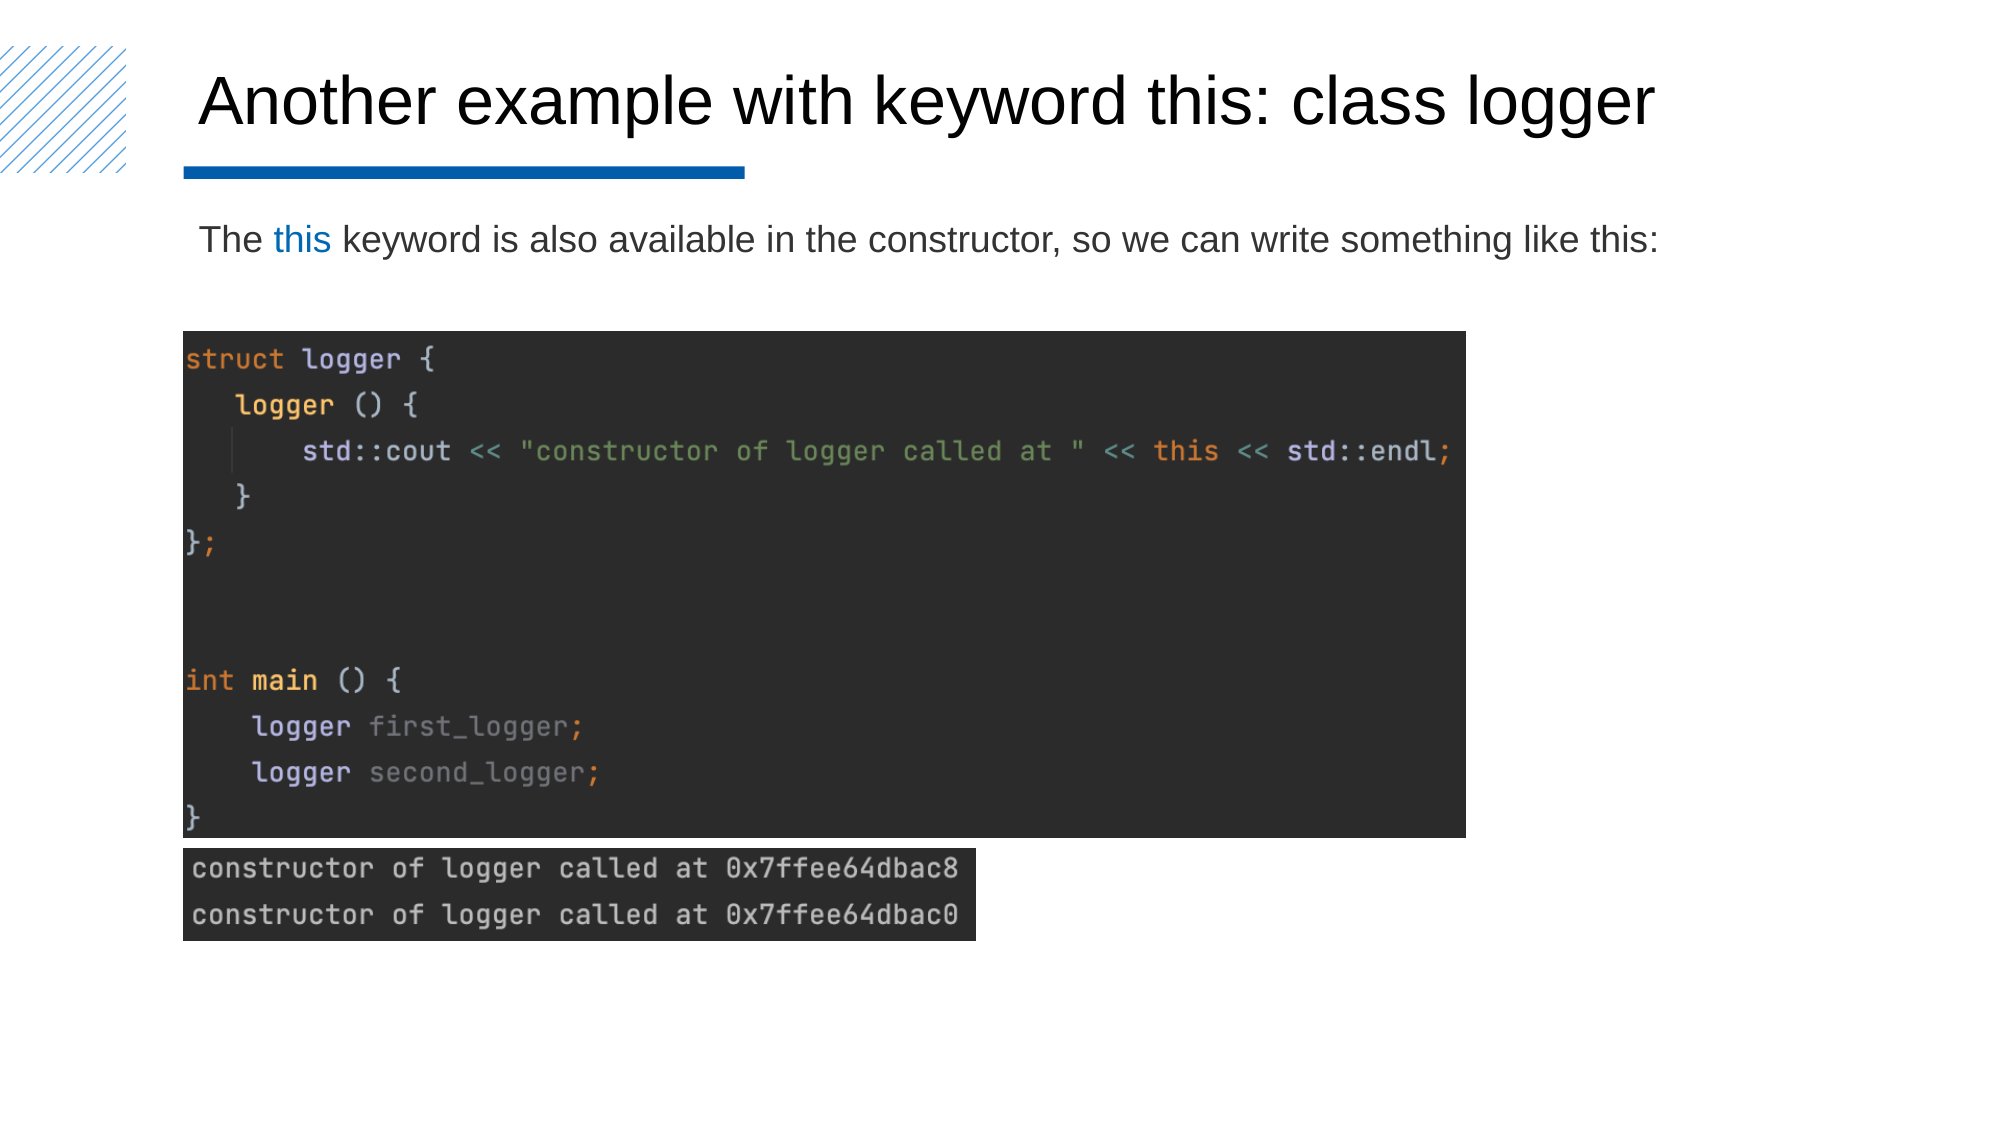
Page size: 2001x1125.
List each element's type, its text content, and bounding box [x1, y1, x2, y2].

picture [183, 331, 1466, 839]
picture [183, 848, 976, 941]
text_box The this keyword is also available in the constructor, so we can write something like this: [183, 208, 1725, 268]
list Another example with keyword this: class logger [183, 58, 1780, 149]
picture [0, 46, 126, 173]
